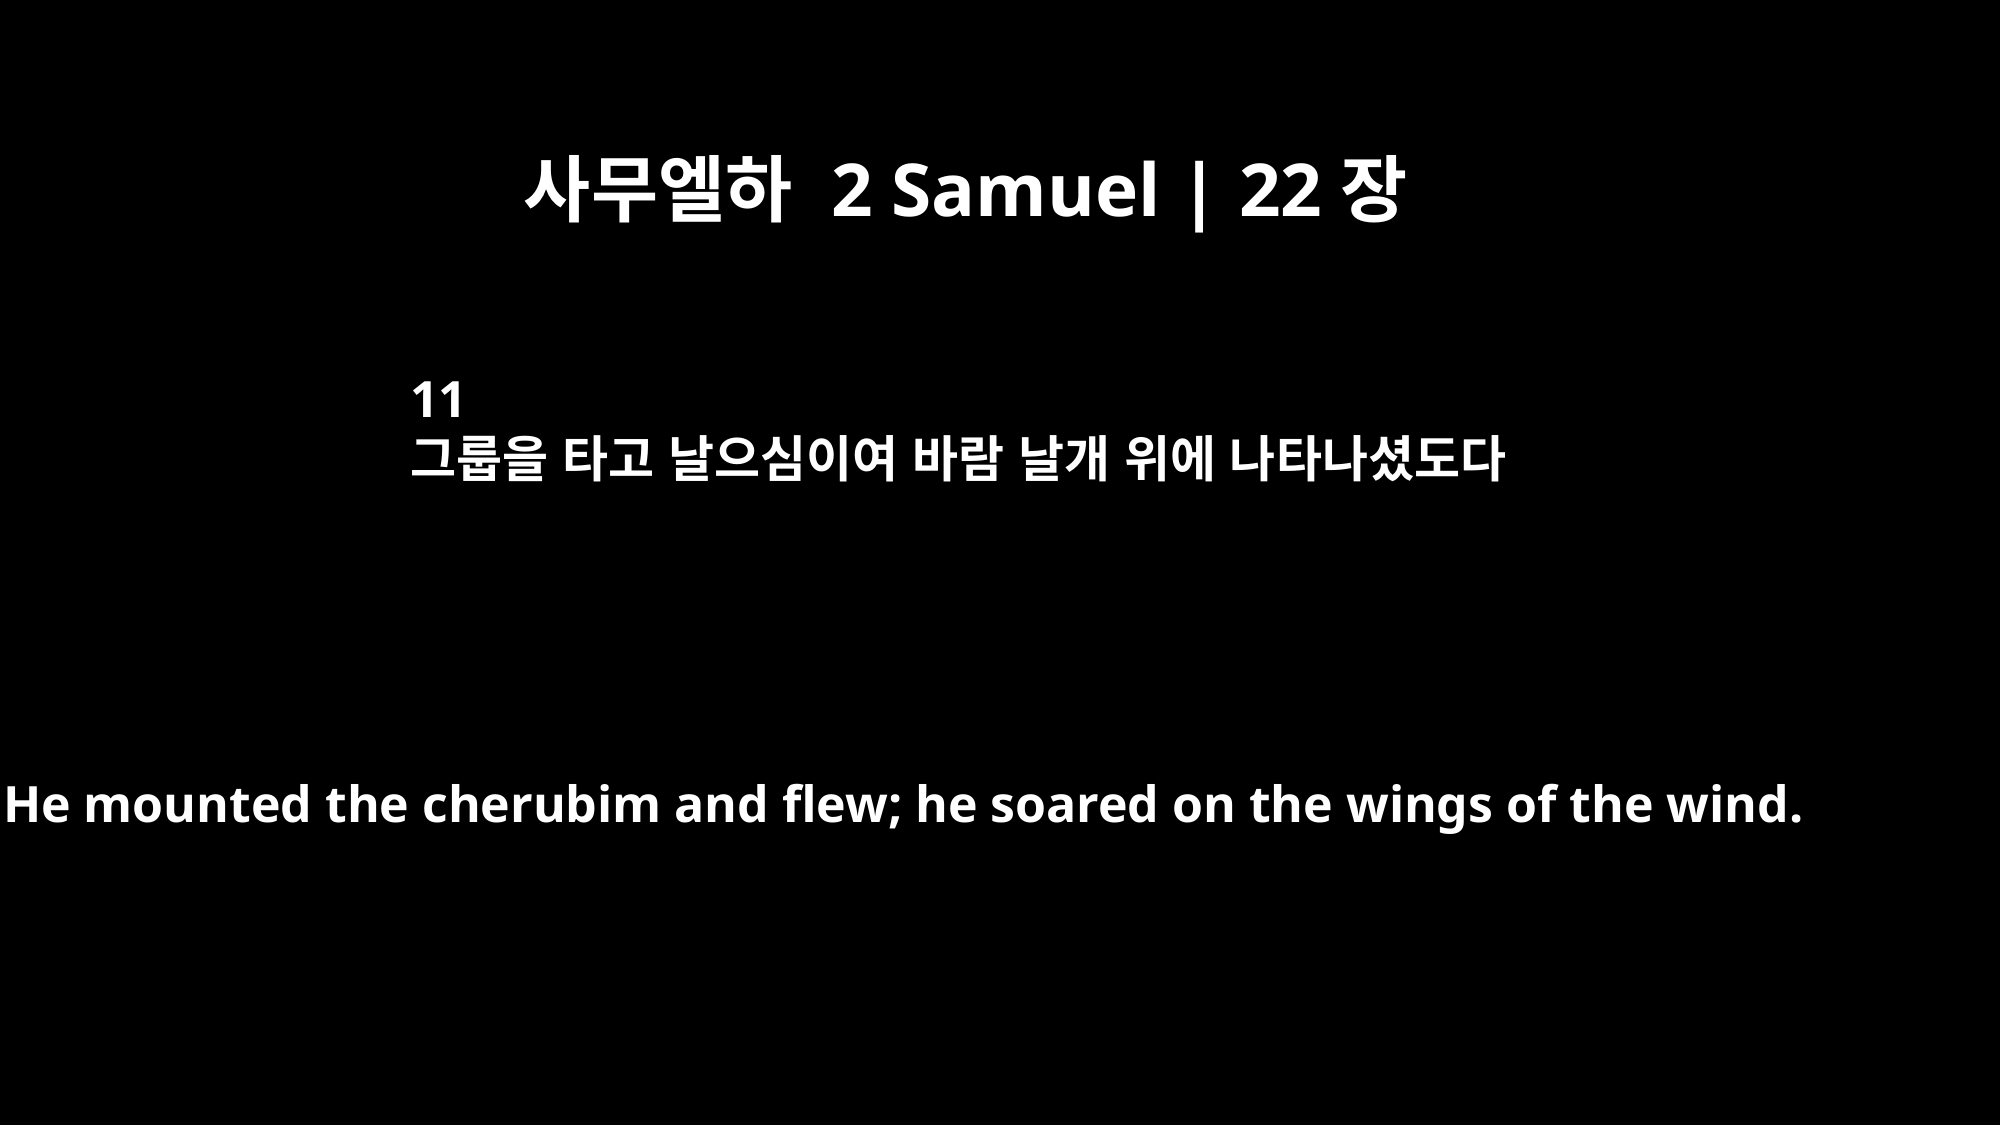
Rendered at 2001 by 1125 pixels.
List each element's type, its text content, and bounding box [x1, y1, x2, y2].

text_box 사무엘하 2 Samuel | 22장 [509, 136, 1423, 239]
text_box He mounted the cherubim and flew; he soared on the wings of the wind. [0, 764, 1819, 840]
text_box 11 그룹을 타고 날으심이여 바람 날개 위에 나타나셨도다 [395, 359, 1522, 495]
